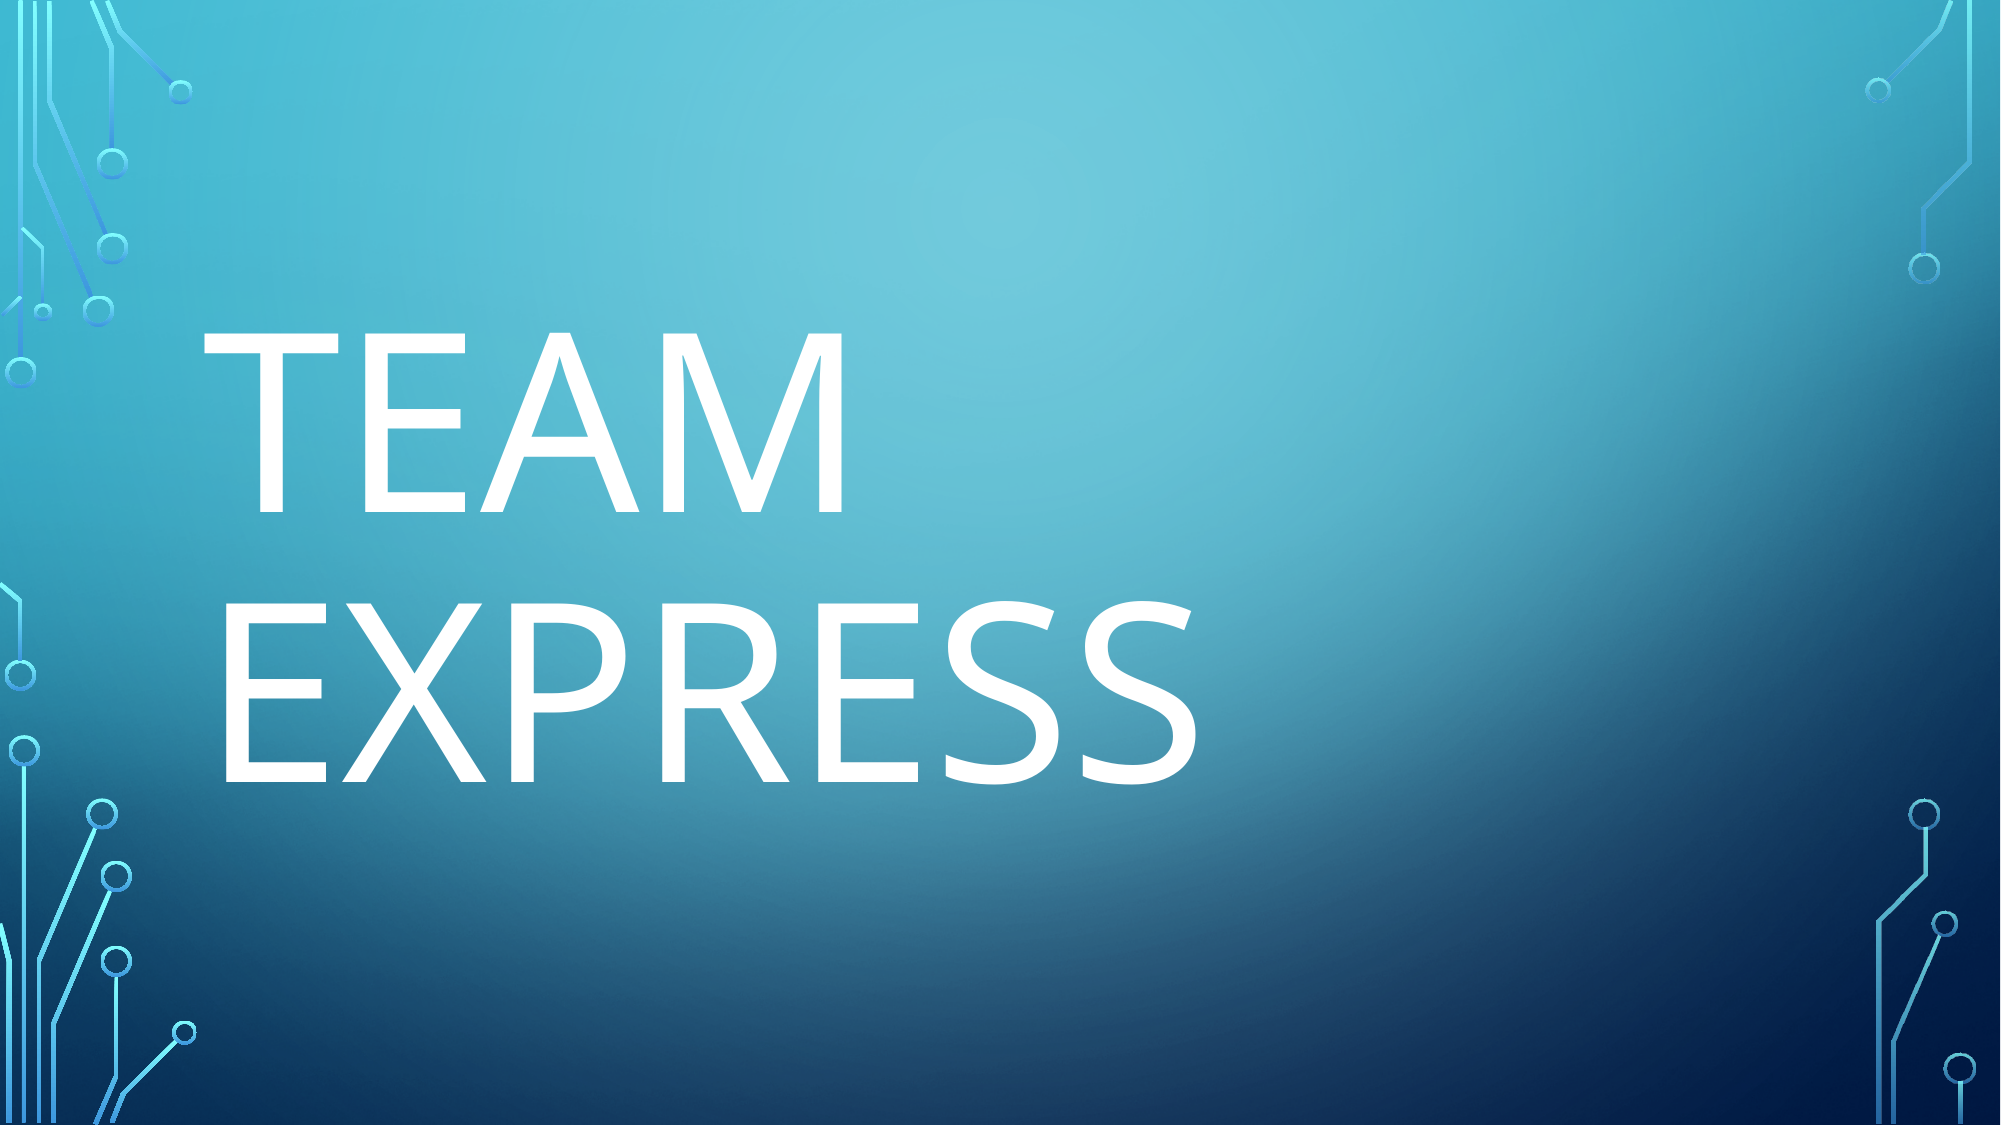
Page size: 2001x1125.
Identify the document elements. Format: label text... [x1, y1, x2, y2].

title TEAM EXPRESS [187, 101, 1813, 1031]
